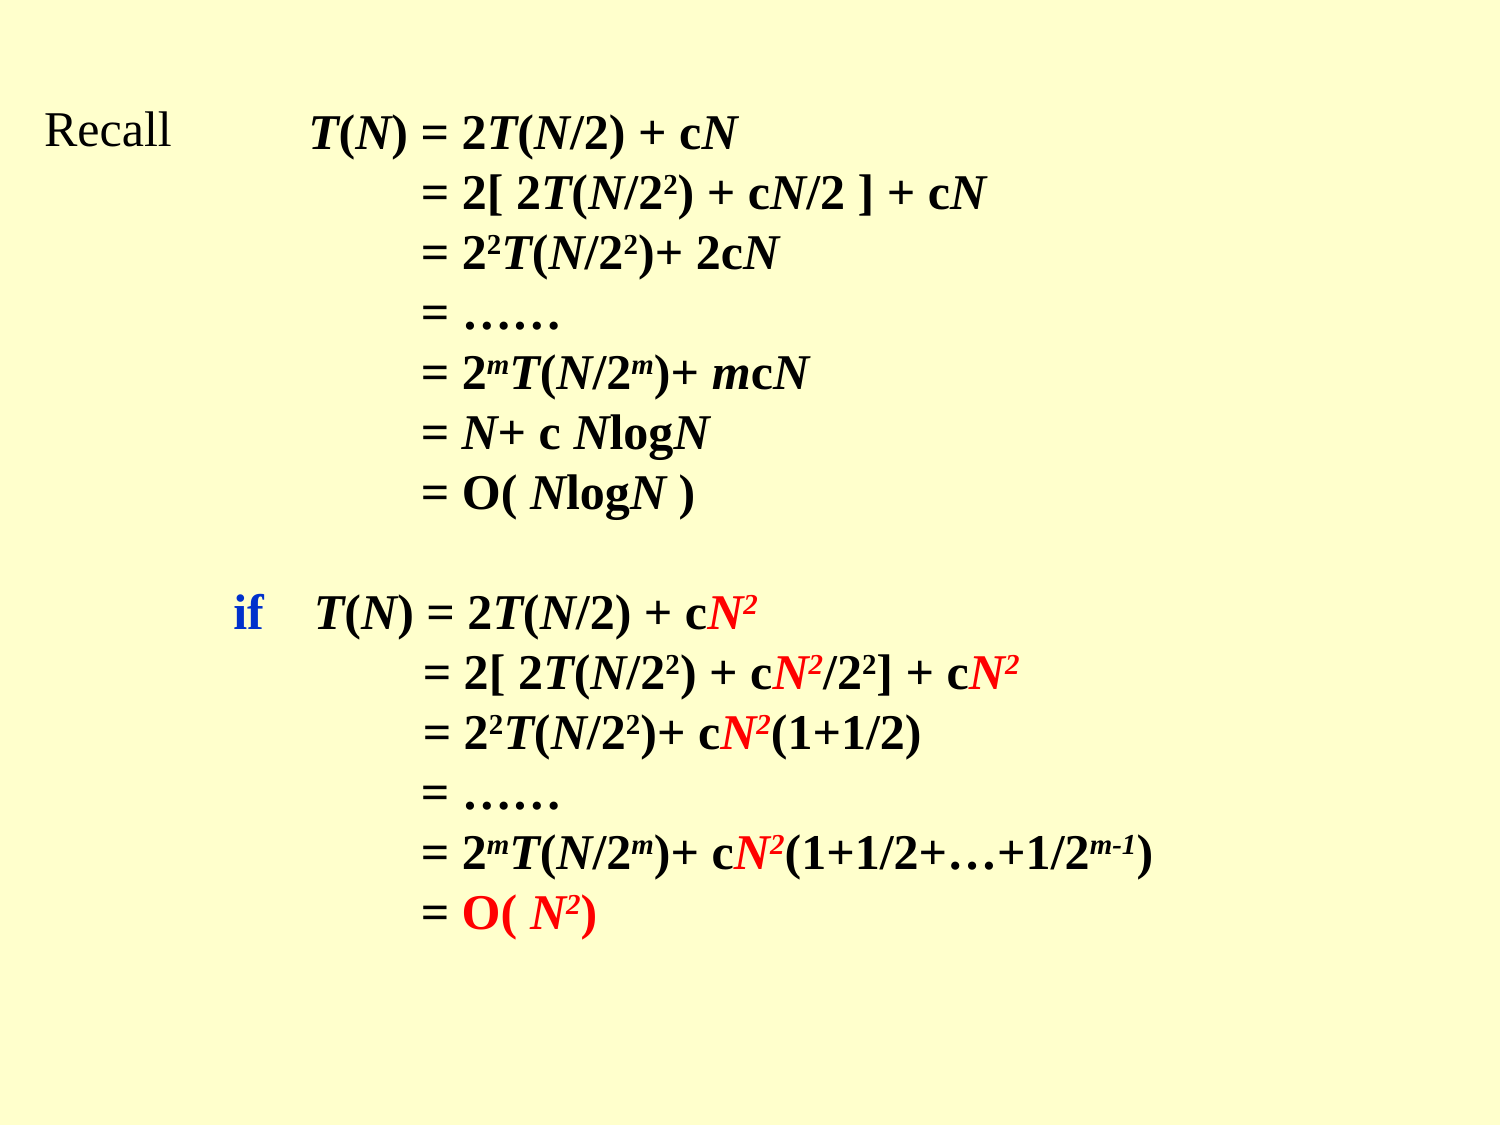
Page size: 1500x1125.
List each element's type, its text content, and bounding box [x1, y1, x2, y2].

text_box T(N) = 2T(N/2) + cN = 2[ 2T(N/22) + cN/2 ] + cN = 22T(N/22)+ 2cN = …… = 2mT(N/2m)+ mcN = N+ c NlogN = O( NlogN ) if T(N) = 2T(N/2) + cN2 = 2[ 2T(N/22) + cN2/22] + cN2 = 22T(N/22)+ cN2(1+1/2) = …… = 2mT(N/2m)+ cN2(1+1/2+…+1/2m-1) = O( N2) [218, 62, 1376, 947]
text_box Recall [29, 89, 243, 164]
